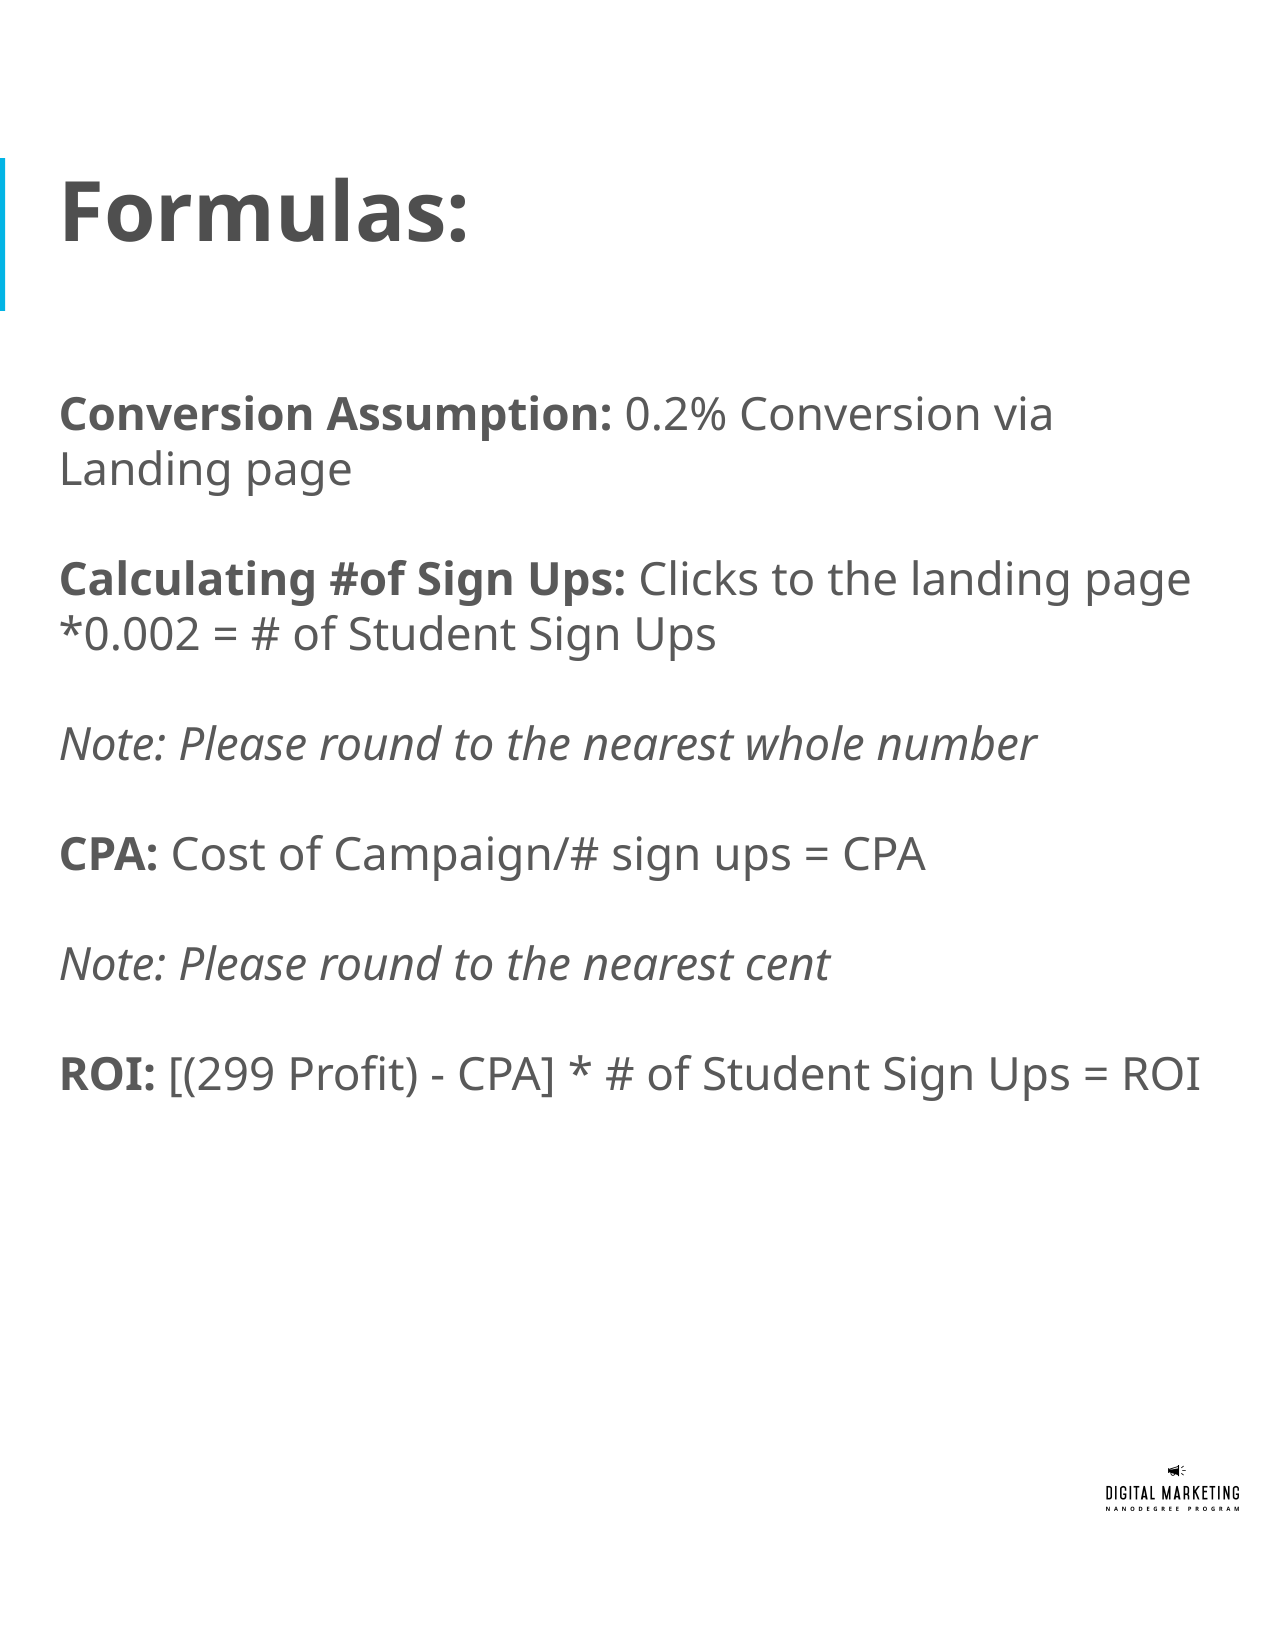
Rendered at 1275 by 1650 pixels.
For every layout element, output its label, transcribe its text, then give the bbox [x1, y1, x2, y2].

list Conversion Assumption: 0.2% Conversion via Landing page Calculating #of Sign Ups: Clicks to the landing page *0.002 = # of Student Sign Ups Note: Please round to the nearest whole number CPA: Cost of Campaign/# sign ups = CPA Note: Please round to the nearest cent ROI: [(299 Profit) - CPA] * # of Student Sign Ups = ROI [43, 369, 1232, 1394]
picture [1106, 1465, 1239, 1511]
title Formulas: [43, 142, 1232, 327]
